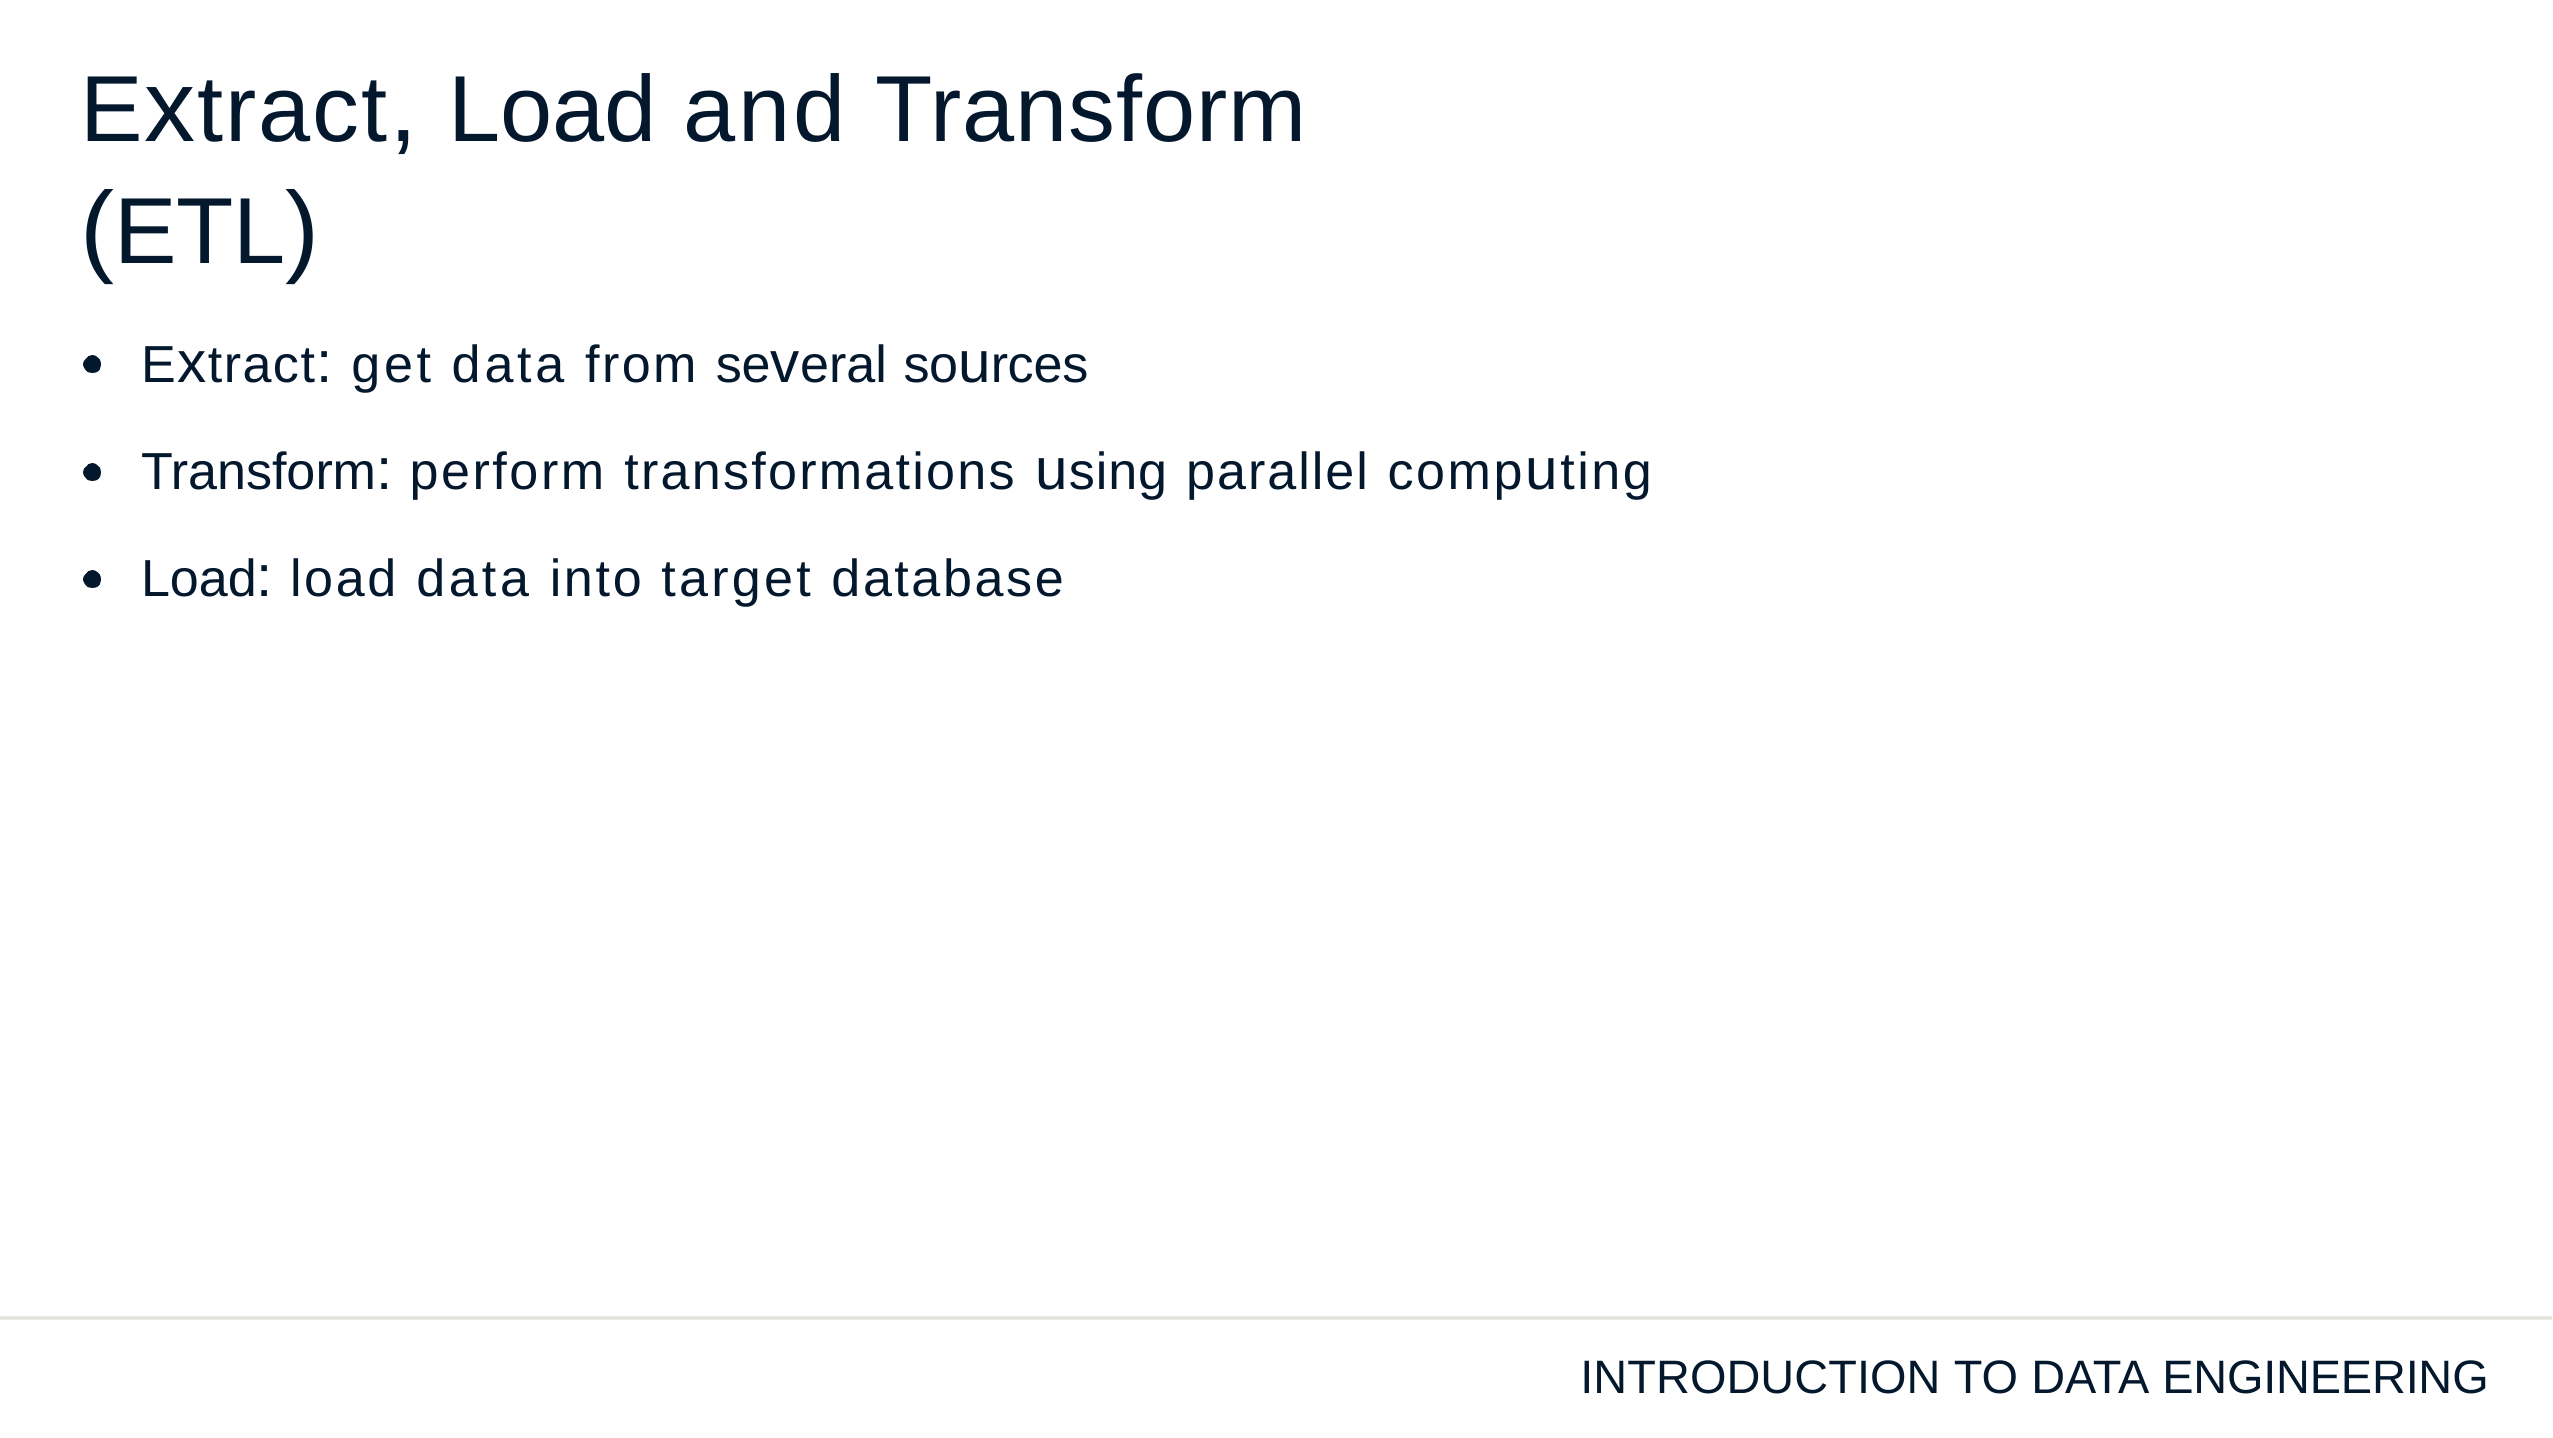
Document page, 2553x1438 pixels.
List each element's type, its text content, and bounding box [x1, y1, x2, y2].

picture [83, 355, 101, 373]
picture [83, 570, 101, 588]
title Extract, Load and Transform (ETL) [78, 36, 1571, 284]
text_box Extract: get data from several sources Transform: perform transformations using parallel computing Load: load data into target database [138, 284, 1669, 609]
picture [83, 463, 101, 481]
footer INTRODUCTION TO DATA ENGINEERING [1578, 1356, 2501, 1438]
